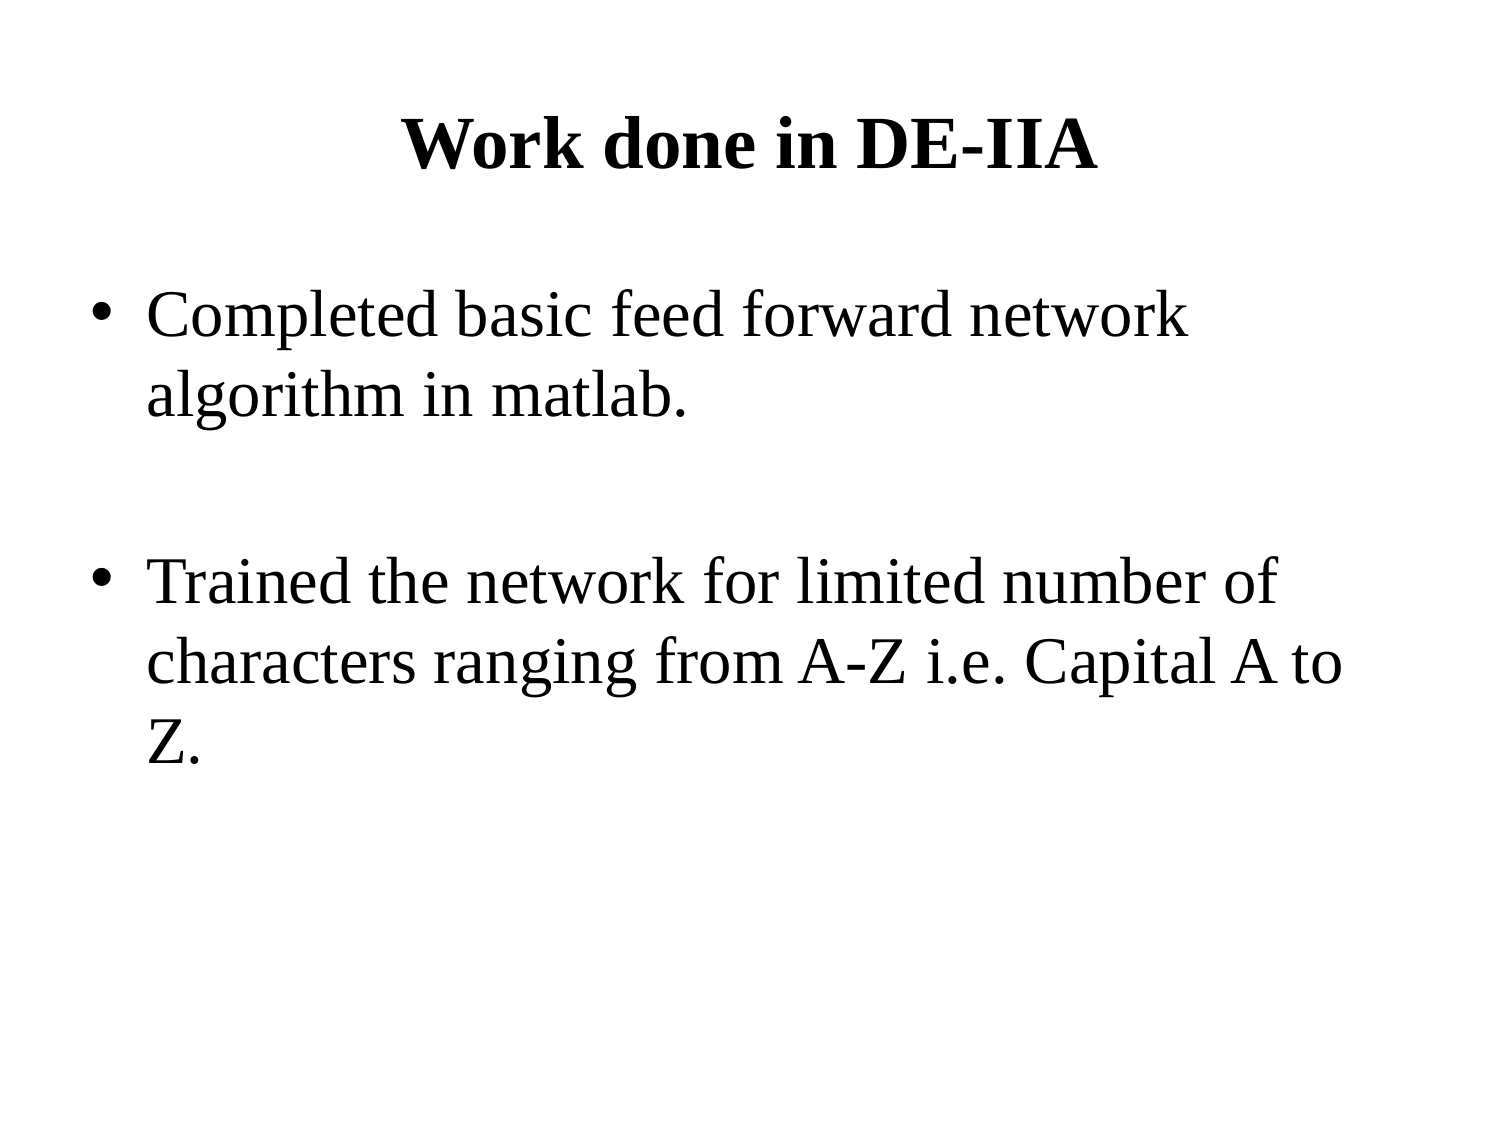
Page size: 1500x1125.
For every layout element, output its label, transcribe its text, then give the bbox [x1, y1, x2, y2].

list Completed basic feed forward network algorithm in matlab. Trained the network for limited number of characters ranging from A-Z i.e. Capital A to Z. [74, 262, 1426, 1006]
title Work done in DE-IIA [74, 44, 1426, 233]
